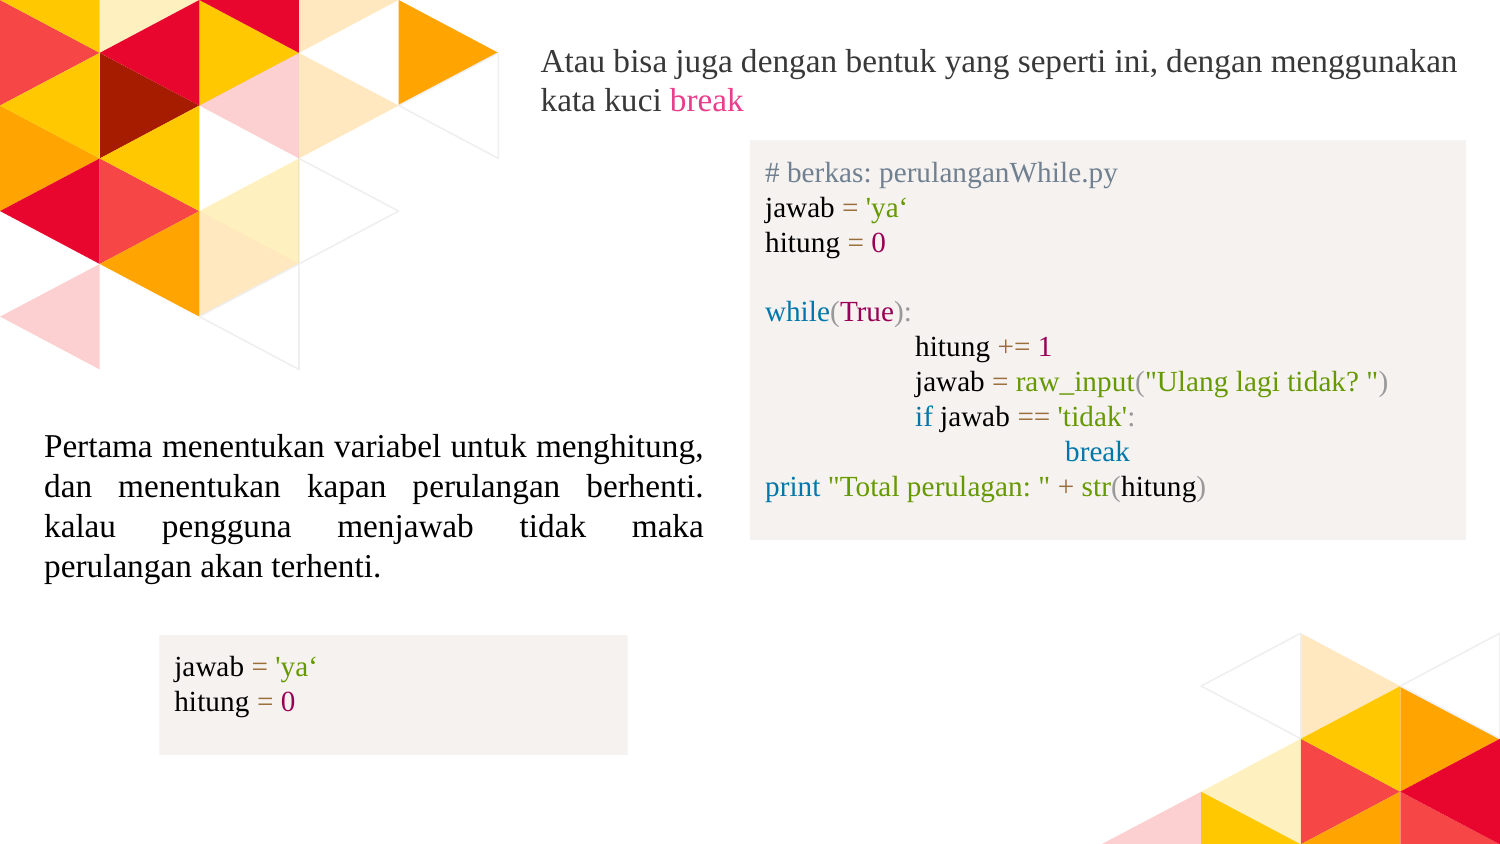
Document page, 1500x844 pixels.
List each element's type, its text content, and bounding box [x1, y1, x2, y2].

text_box Pertama menentukan variabel untuk menghitung, dan menentukan kapan perulangan berhenti. kalau pengguna menjawab tidak maka perulangan akan terhenti. [29, 417, 720, 592]
text_box jawab = 'ya‘ hitung = 0 [159, 635, 628, 755]
text_box # berkas: perulanganWhile.py jawab = 'ya‘ hitung = 0 while(True): hitung += 1 jawab = raw_input("Ulang lagi tidak? ") if jawab == 'tidak': break print "Total perulagan: " + str(hitung) [749, 140, 1467, 540]
text_box Atau bisa juga dengan bentuk yang seperti ini, dengan menggunakan kata kuci break [525, 31, 1500, 126]
